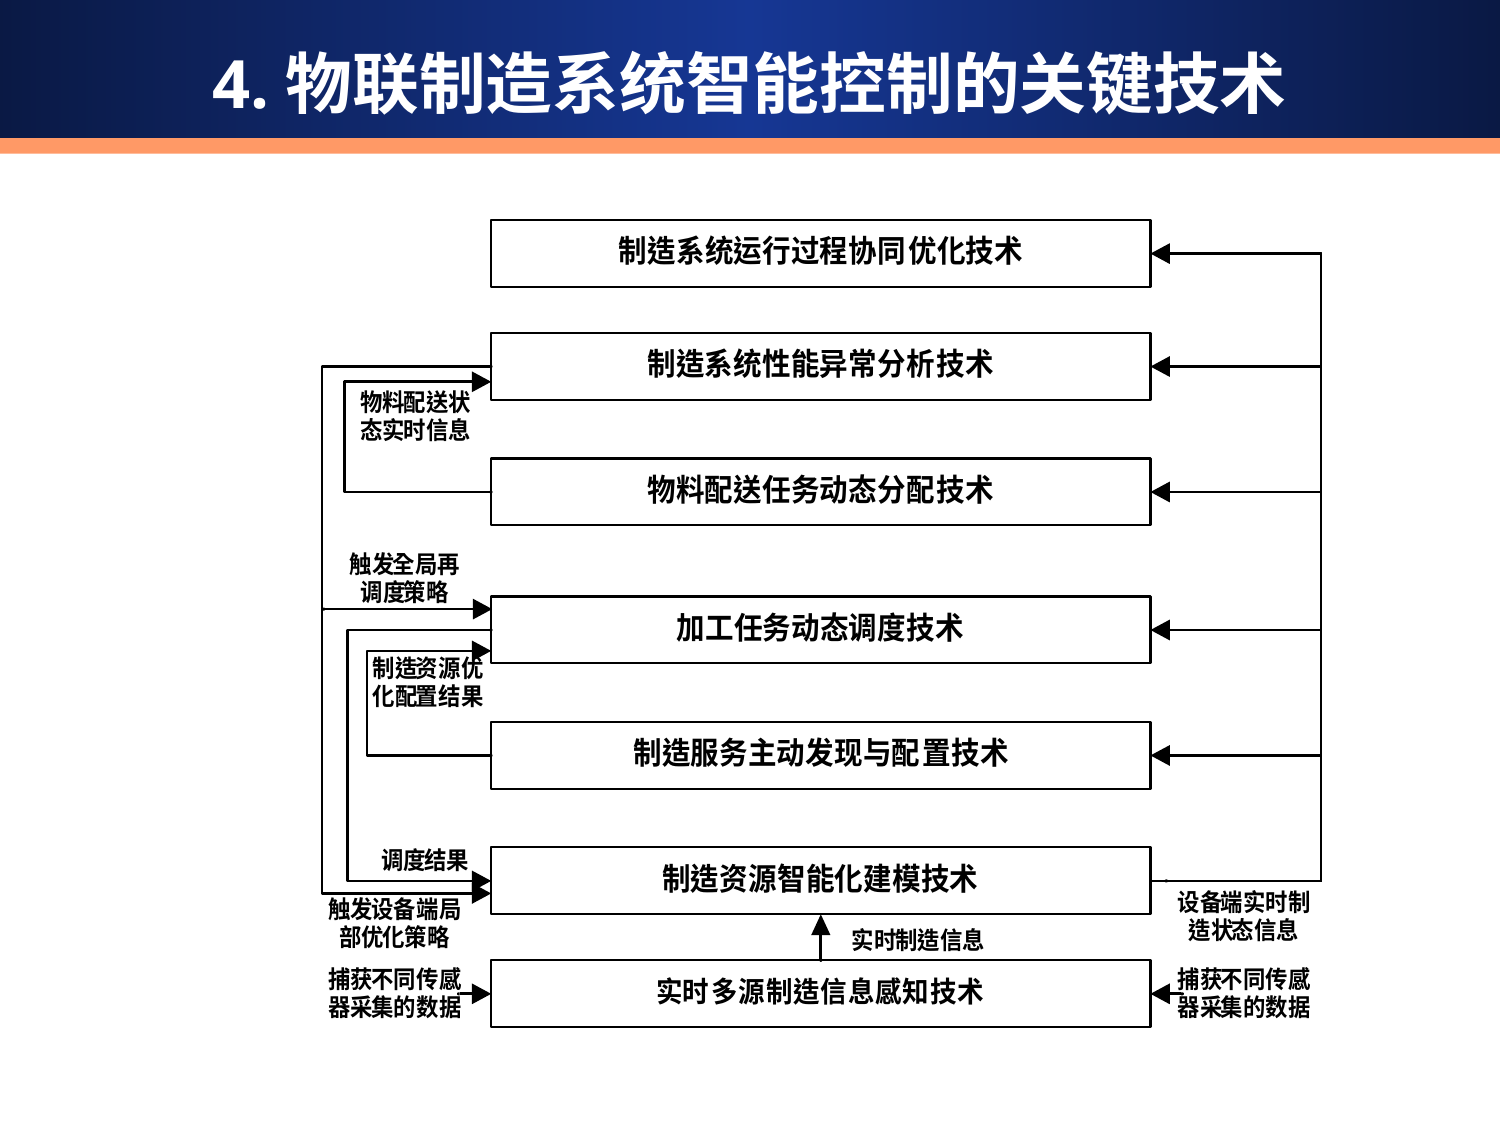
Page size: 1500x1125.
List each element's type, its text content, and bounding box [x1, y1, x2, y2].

picture [313, 215, 1323, 1033]
text_box 4.物联制造系统智能控制的关键技术 [74, 0, 1425, 165]
